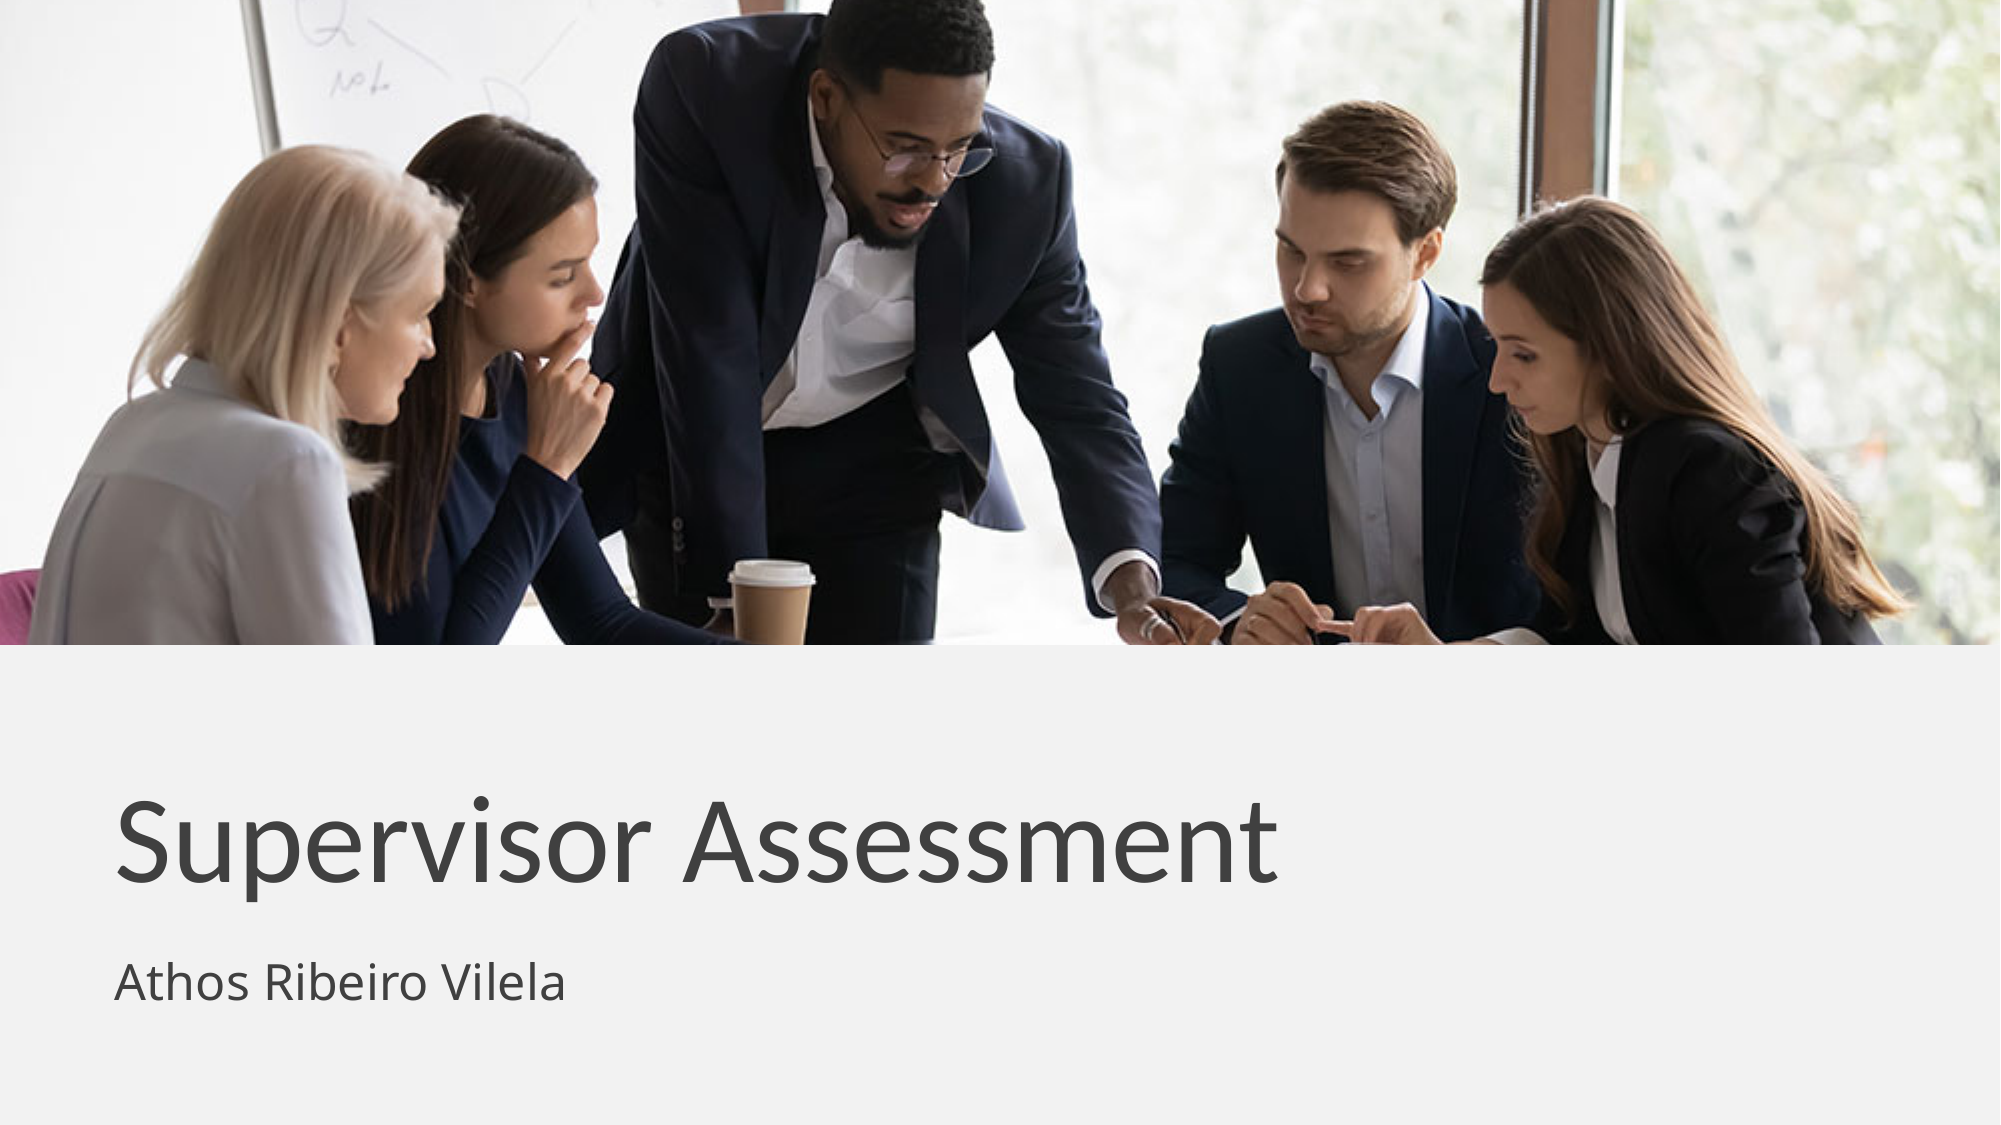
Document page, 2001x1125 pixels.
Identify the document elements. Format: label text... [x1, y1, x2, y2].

picture [0, 0, 2000, 645]
title Supervisor Assessment [99, 645, 1900, 917]
subtitle Athos Ribeiro Vilela [99, 940, 1900, 1019]
